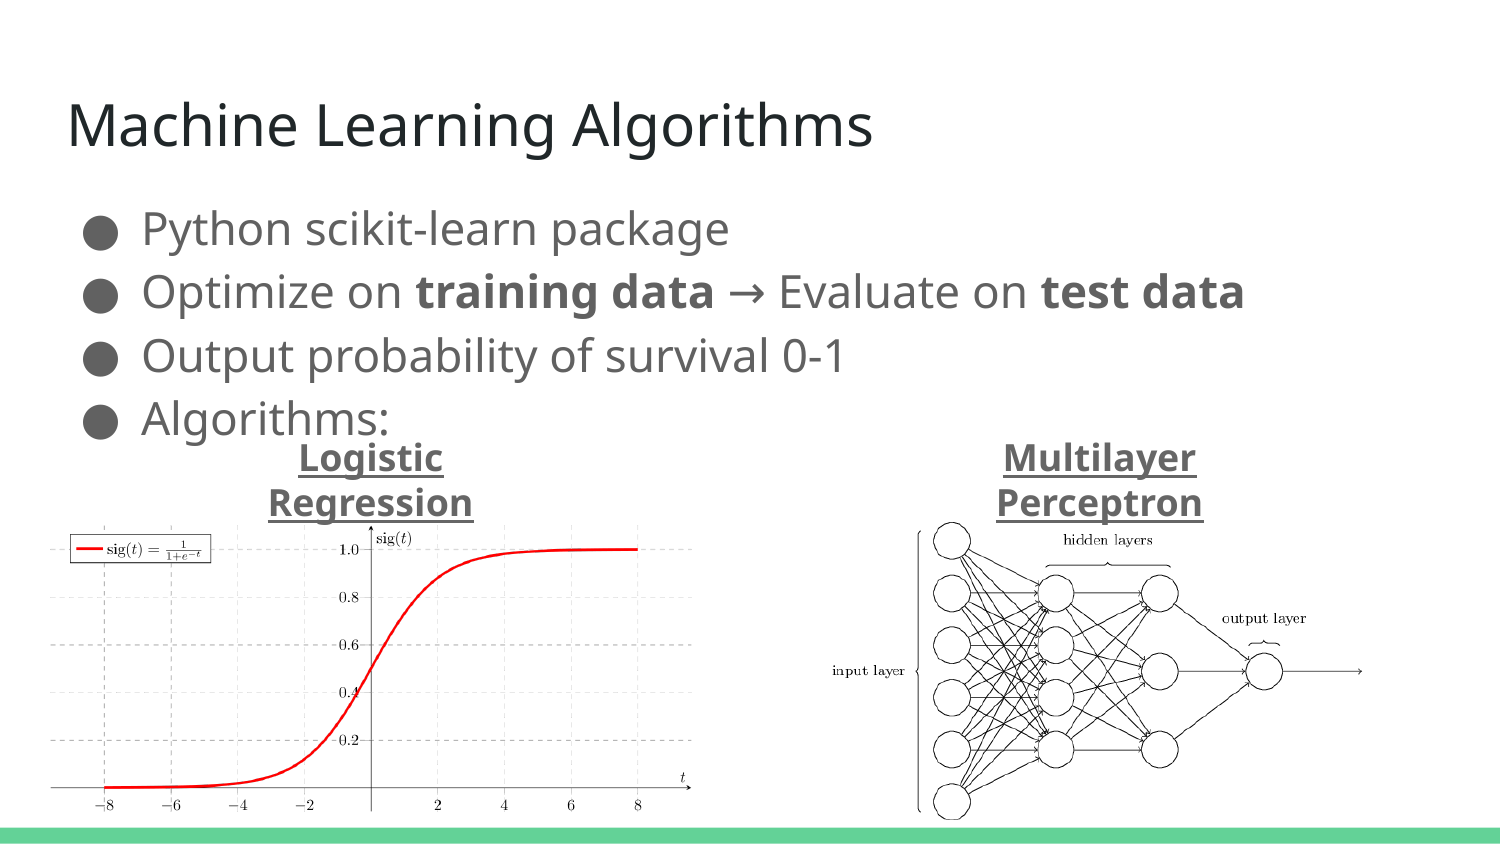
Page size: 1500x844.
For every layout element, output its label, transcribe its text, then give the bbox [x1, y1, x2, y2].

text_box Multilayer Perceptron [879, 438, 1321, 520]
text_box Logistic Regression [179, 438, 563, 520]
list Python scikit-learn package Optimize on training data → Evaluate on test data Output probability of survival 0-1 Algorithms: [51, 176, 1449, 737]
picture [47, 522, 695, 821]
picture [825, 522, 1375, 821]
title Machine Learning Algorithms [51, 72, 1449, 167]
